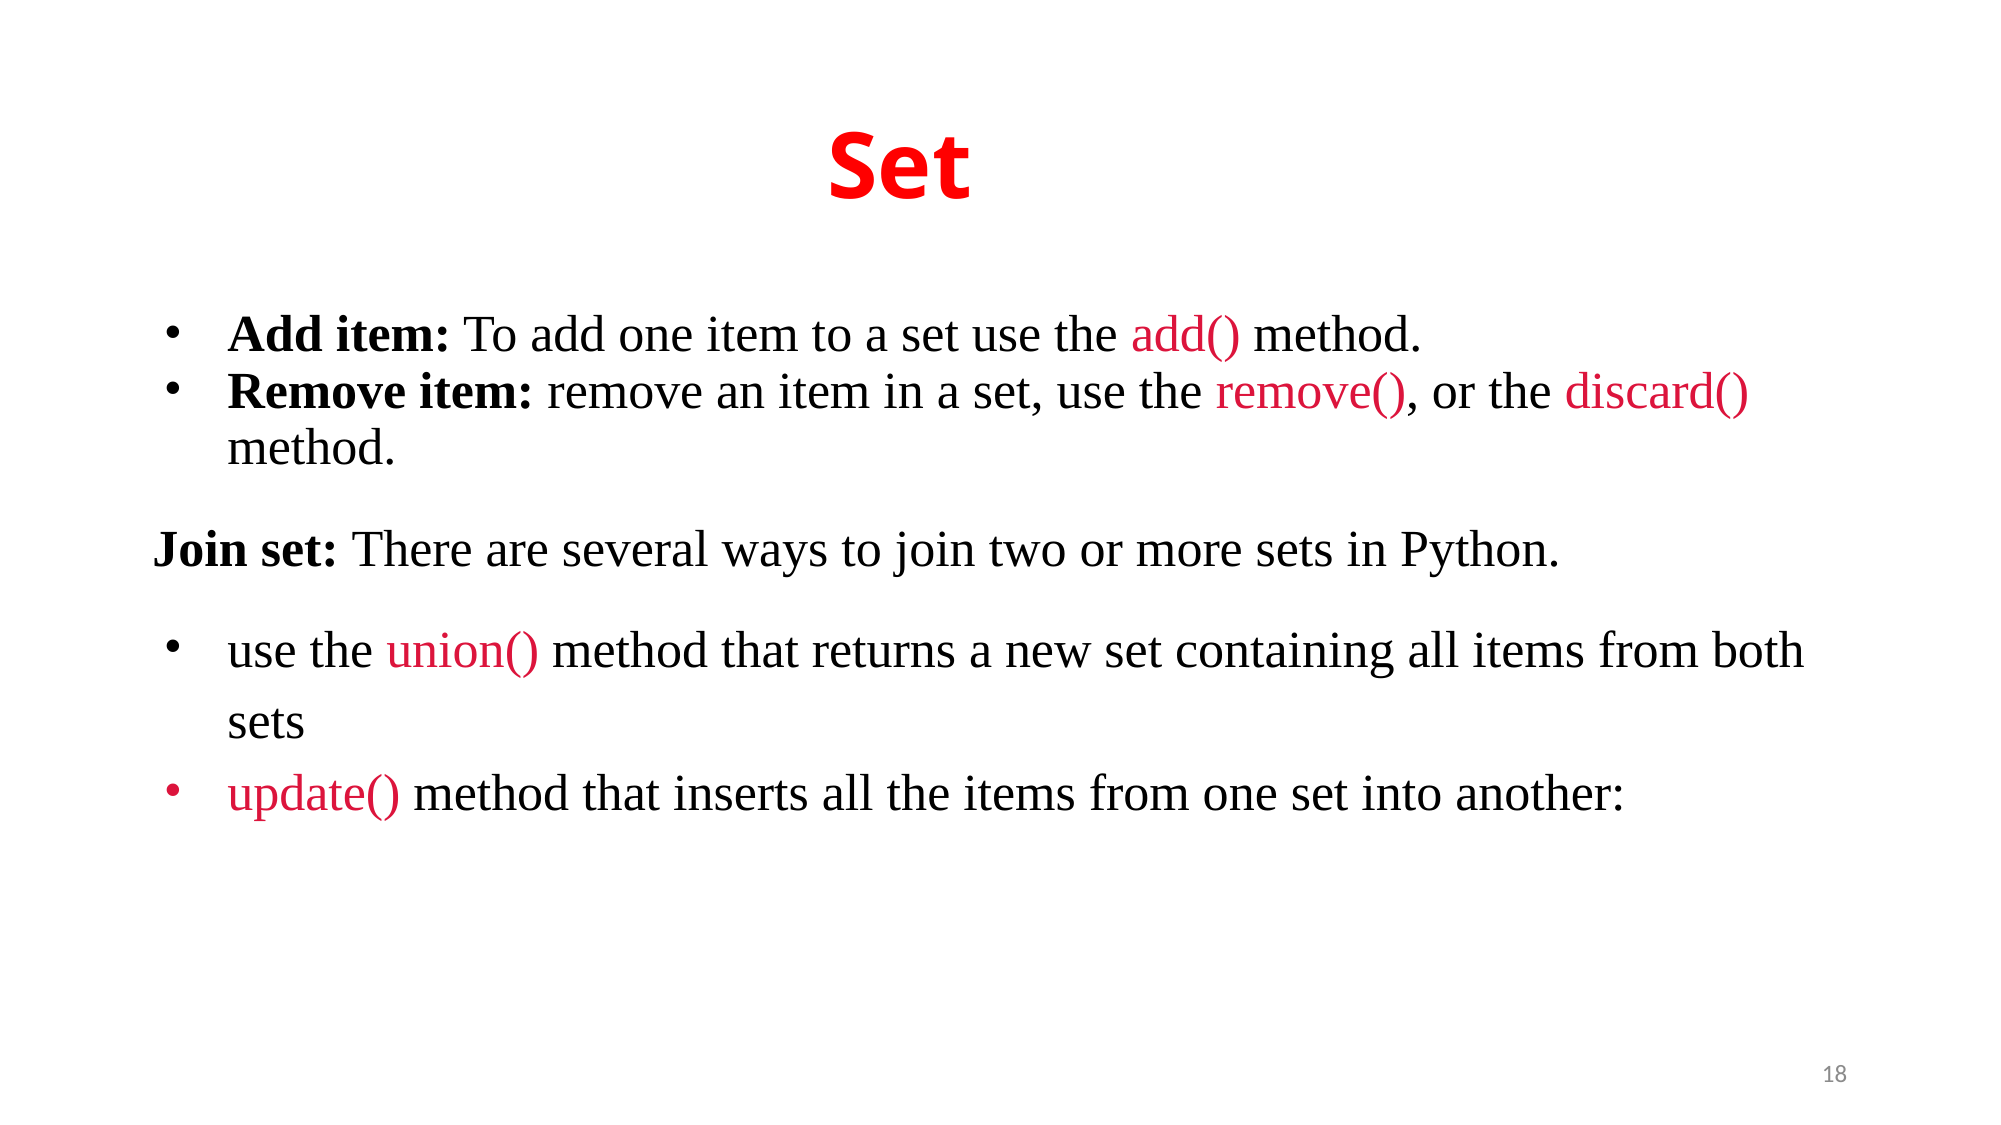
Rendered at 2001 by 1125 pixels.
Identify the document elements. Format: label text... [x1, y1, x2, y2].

slide_number 18 [1412, 1042, 1863, 1103]
title Set [137, 59, 1863, 278]
list Add item: To add one item to a set use the add() method. Remove item: remove an item in a set, use the remove(), or the discard() method. Join set: There are several ways to join two or more sets in Python. use the union() method that returns a new set containing all items from both sets update() method that inserts all the items from one set into another: [137, 299, 1863, 1014]
